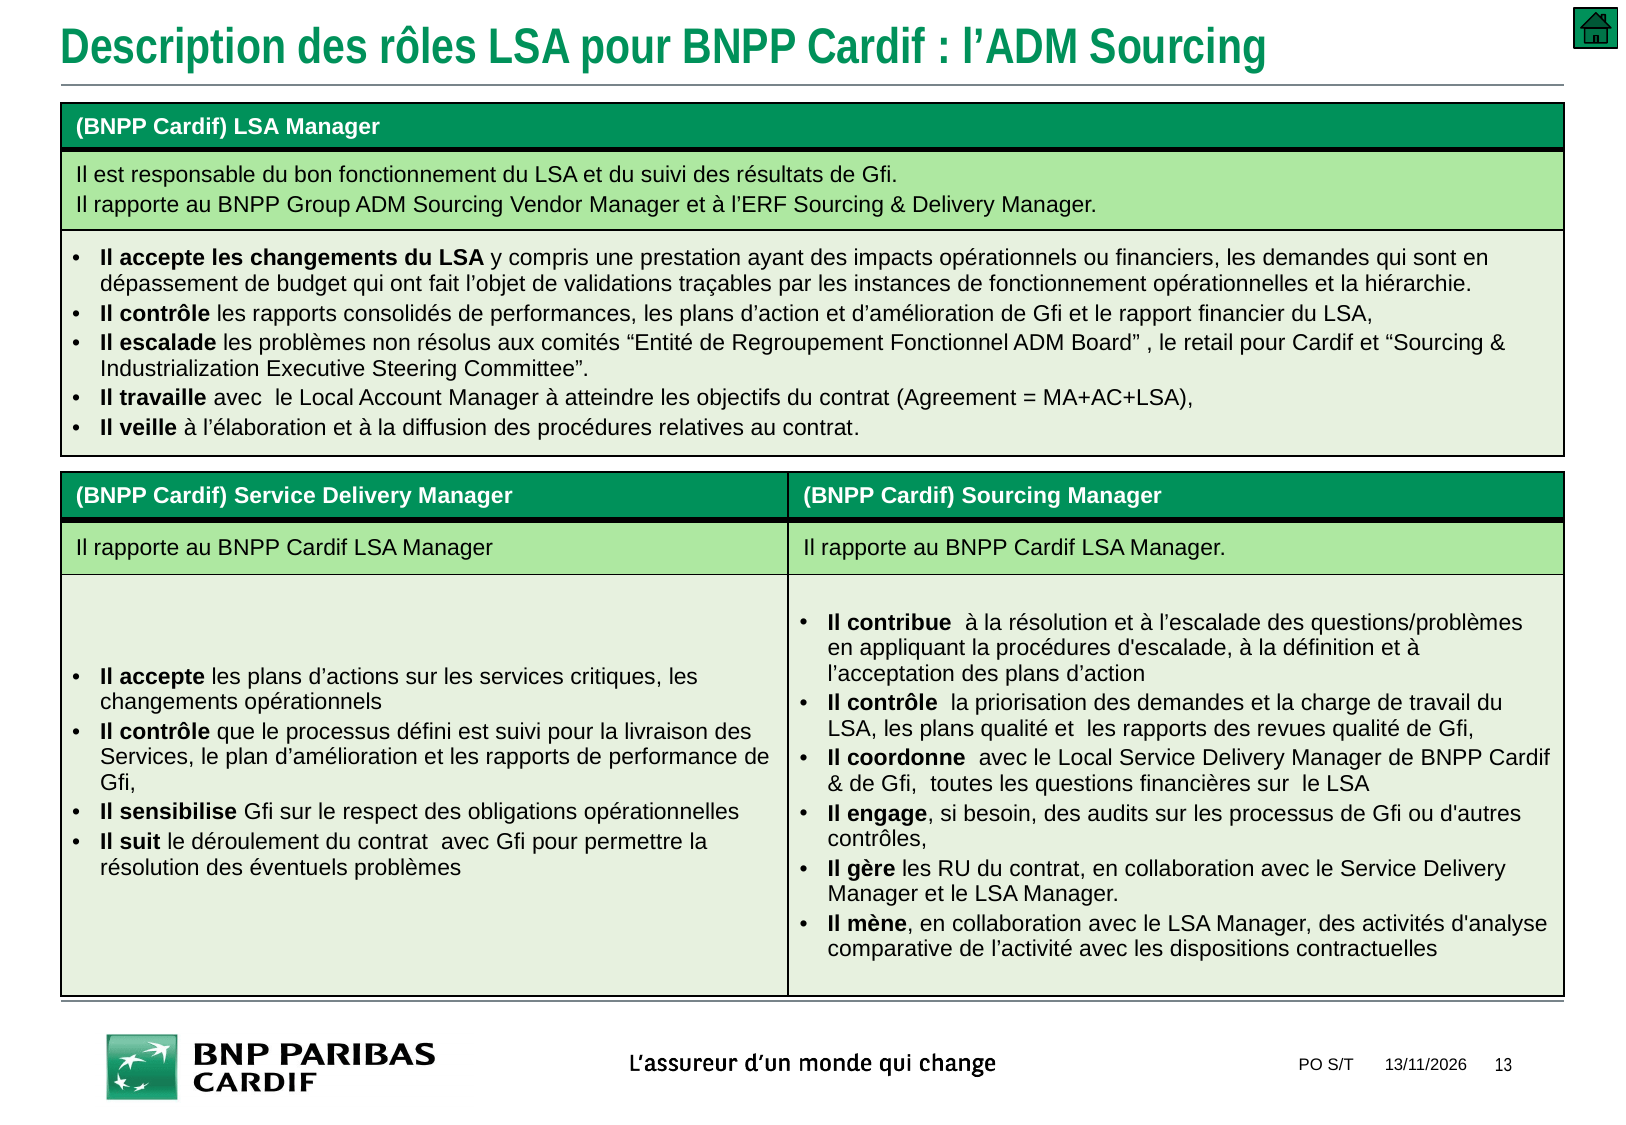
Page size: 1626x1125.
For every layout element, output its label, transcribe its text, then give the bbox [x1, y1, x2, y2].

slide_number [1362, 1048, 1490, 1079]
table_header (BNPP Cardif) LSA Manager [62, 104, 1563, 147]
table_cell Il rapporte au BNPP Cardif LSA Manager. [789, 523, 1563, 574]
table_header (BNPP Cardif) Service Delivery Manager [62, 473, 787, 517]
picture [95, 1023, 474, 1107]
table_cell Il est responsable du bon fonctionnement du LSA et du suivi des résultats de Gfi. Il rapporte au BNPP Group ADM Sourcing Vendor Manager et à l’ERF Sourcing & Delivery Manager. [62, 152, 1563, 229]
table_cell Il rapporte au BNPP Cardif LSA Manager [62, 523, 787, 574]
table_header (BNPP Cardif) Sourcing Manager [789, 473, 1563, 517]
slide_number 13 [1490, 1048, 1520, 1079]
table_cell Il accepte les changements du LSA y compris une prestation ayant des impacts opérationnels ou financiers, les demandes qui sont en dépassement de budget qui ont fait l’objet de validations traçables par les instances de fonctionnement opérationnelles et la hiérarchie. Il contrôle les rapports consolidés de performances, les plans d’action et d’amélioration de Gfi et le rapport financier du LSA, Il escalade les problèmes non résolus aux comités “Entité de Regroupement Fonctionnel ADM Board” , le retail pour Cardif et “Sourcing & Industrialization Executive Steering Committee”. Il travaille avec le Local Account Manager à atteindre les objectifs du contrat (Agreement = MA+AC+LSA), Il veille à l’élaboration et à la diffusion des procédures relatives au contrat. [62, 231, 1563, 455]
table_cell Il accepte les plans d’actions sur les services critiques, les changements opérationnels Il contrôle que le processus défini est suivi pour la livraison des Services, le plan d’amélioration et les rapports de performance de Gfi, Il sensibilise Gfi sur le respect des obligations opérationnelles Il suit le déroulement du contrat avec Gfi pour permettre la résolution des éventuels problèmes [62, 575, 787, 995]
picture [606, 1031, 1019, 1099]
footer PO S/T [995, 1048, 1355, 1079]
table_cell Il contribue à la résolution et à l’escalade des questions/problèmes en appliquant la procédures d'escalade, à la définition et à l’acceptation des plans d’action Il contrôle la priorisation des demandes et la charge de travail du LSA, les plans qualité et les rapports des revues qualité de Gfi, Il coordonne avec le Local Service Delivery Manager de BNPP Cardif & de Gfi, toutes les questions financières sur le LSA Il engage, si besoin, des audits sur les processus de Gfi ou d'autres contrôles, Il gère les RU du contrat, en collaboration avec le Service Delivery Manager et le LSA Manager. Il mène, en collaboration avec le LSA Manager, des activités d'analyse comparative de l’activité avec les dispositions contractuelles [789, 575, 1563, 995]
title Description des rôles LSA pour BNPP Cardif : l’ADM Sourcing [60, 0, 1565, 87]
